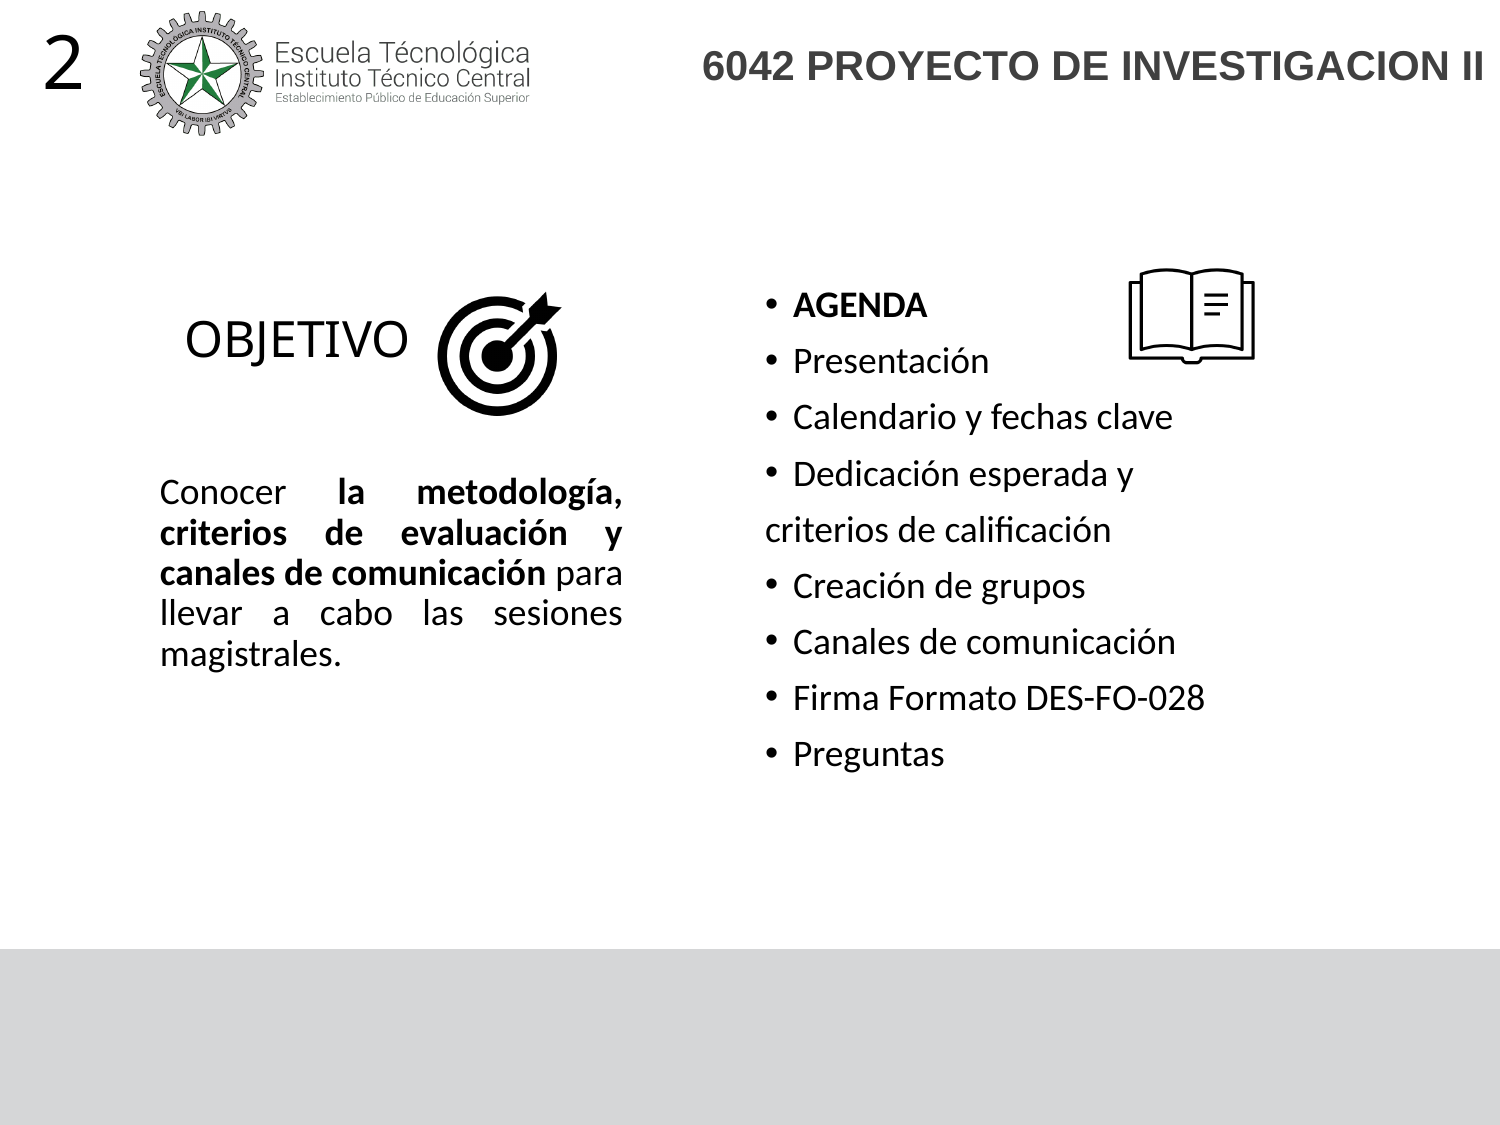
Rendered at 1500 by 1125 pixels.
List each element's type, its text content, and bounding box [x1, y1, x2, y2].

list AGENDA Presentación Calendario y fechas clave Dedicación esperada y criterios de calificación Creación de grupos Canales de comunicación Firma Formato DES-FO-028 Preguntas [750, 277, 1500, 1125]
picture [424, 278, 575, 429]
picture [130, 7, 538, 138]
title OBJETIVO [169, 184, 663, 376]
list Conocer la metodología, criterios de evaluación y canales de comunicación para llevar a cabo las sesiones magistrales. [144, 464, 639, 1125]
text_box 2 [0, 0, 128, 114]
text_box 6042 PROYECTO DE INVESTIGACION II [538, 31, 1500, 114]
picture [1116, 243, 1267, 394]
